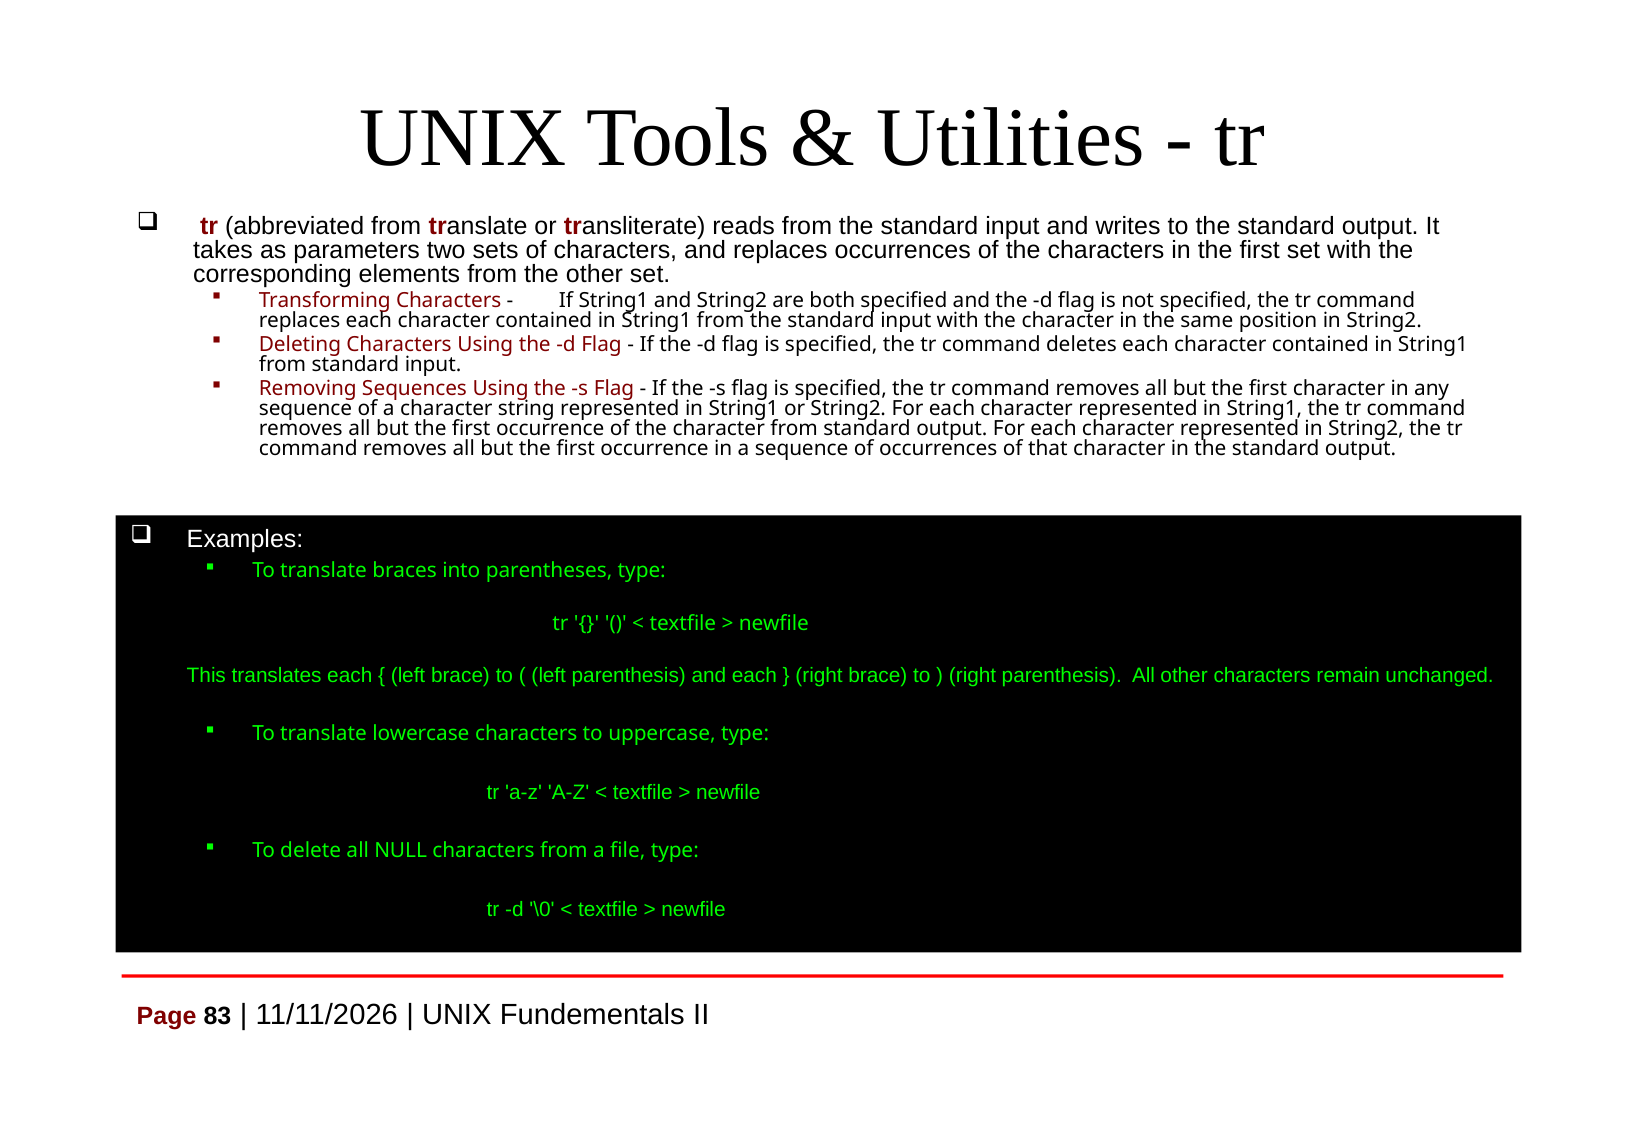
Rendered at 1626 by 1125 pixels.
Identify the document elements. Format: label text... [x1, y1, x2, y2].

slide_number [121, 987, 1504, 1071]
title UNIX Tools & Utilities - tr [121, 78, 1504, 187]
list tr (abbreviated from translate or transliterate) reads from the standard input and writes to the standard output. It takes as parameters two sets of characters, and replaces occurrences of the characters in the first set with the corresponding elements from the other set. Transforming Characters - If String1 and String2 are both specified and the -d flag is not specified, the tr command replaces each character contained in String1 from the standard input with the character in the same position in String2. Deleting Characters Using the -d Flag - If the -d flag is specified, the tr command deletes each character contained in String1 from standard input. Removing Sequences Using the -s Flag - If the -s flag is specified, the tr command removes all but the first character in any sequence of a character string represented in String1 or String2. For each character represented in String1, the tr command removes all but the first occurrence of the character from standard output. For each character represented in String2, the tr command removes all but the first occurrence in a sequence of occurrences of that character in the standard output. [121, 208, 1504, 515]
text_box Examples: To translate braces into parentheses, type: tr '{}' '()' < textfile > newfile This translates each { (left brace) to ( (left parenthesis) and each } (right brace) to ) (right parenthesis). All other characters remain unchanged. To translate lowercase characters to uppercase, type: tr 'a-z' 'A-Z' < textfile > newfile To delete all NULL characters from a file, type: tr -d '\0' < textfile > newfile [115, 515, 1522, 953]
